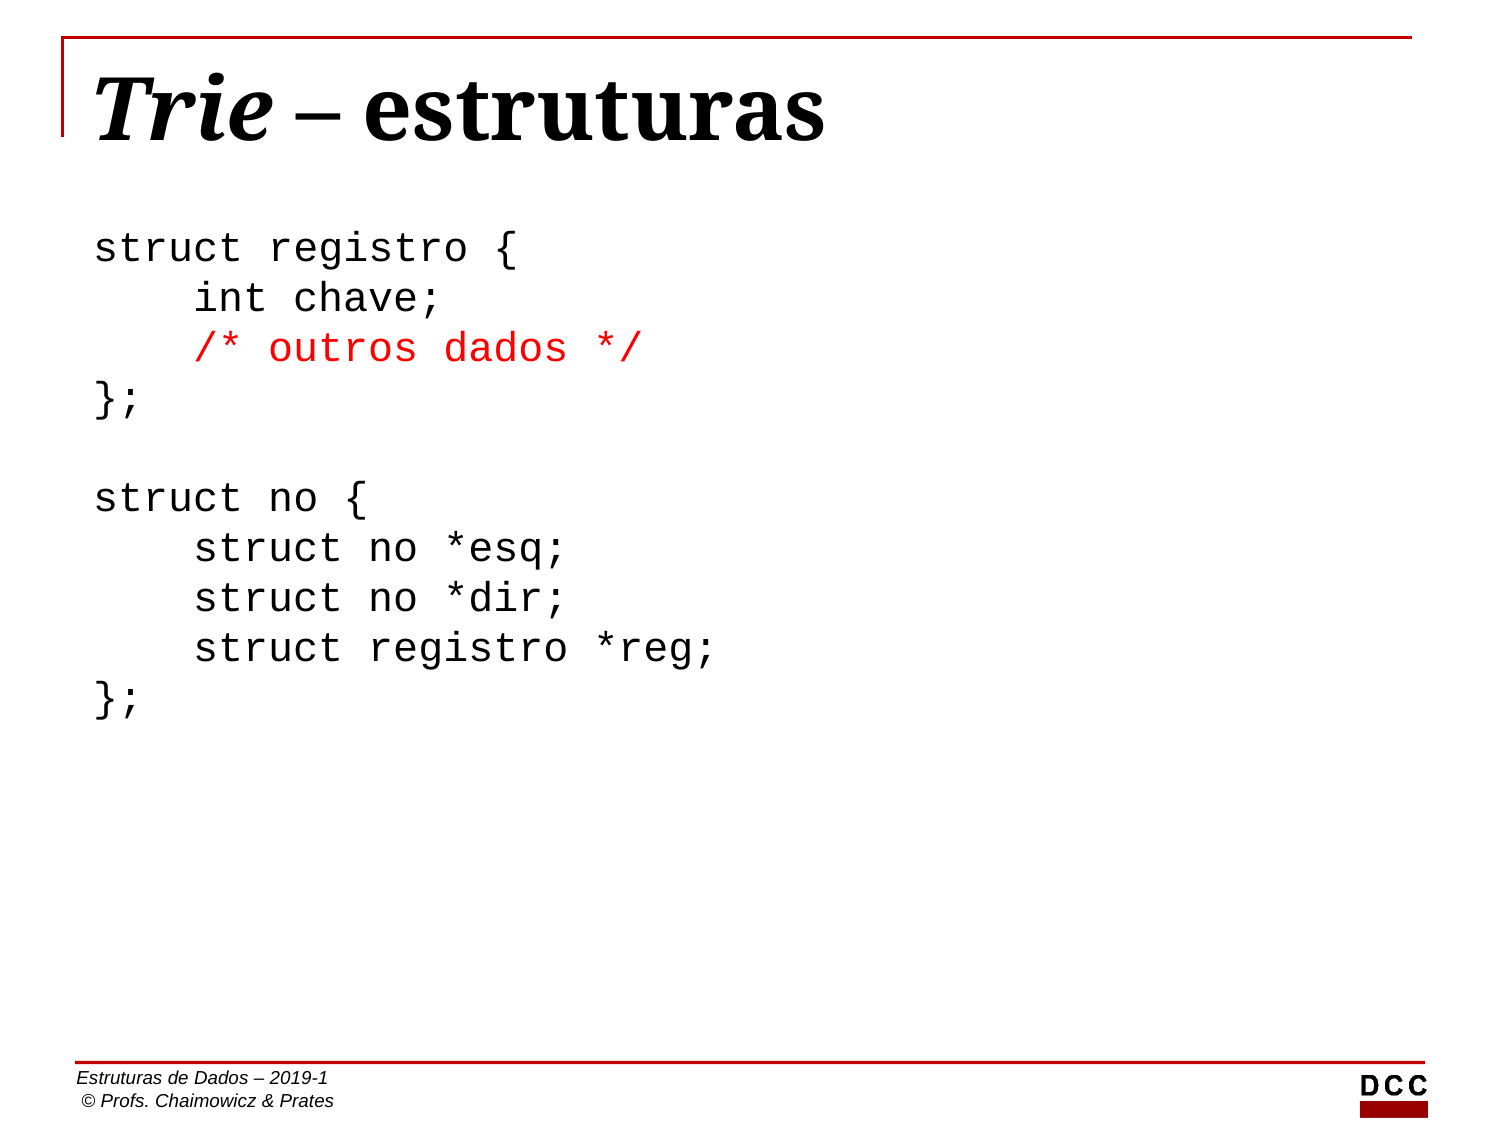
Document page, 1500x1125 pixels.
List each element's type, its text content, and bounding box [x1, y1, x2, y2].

title Trie – estruturas [74, 45, 1426, 188]
text_box struct registro { int chave; /* outros dados */ }; struct no { struct no *esq; struct no *dir; struct registro *reg; }; [78, 212, 733, 828]
picture [1355, 1065, 1433, 1124]
